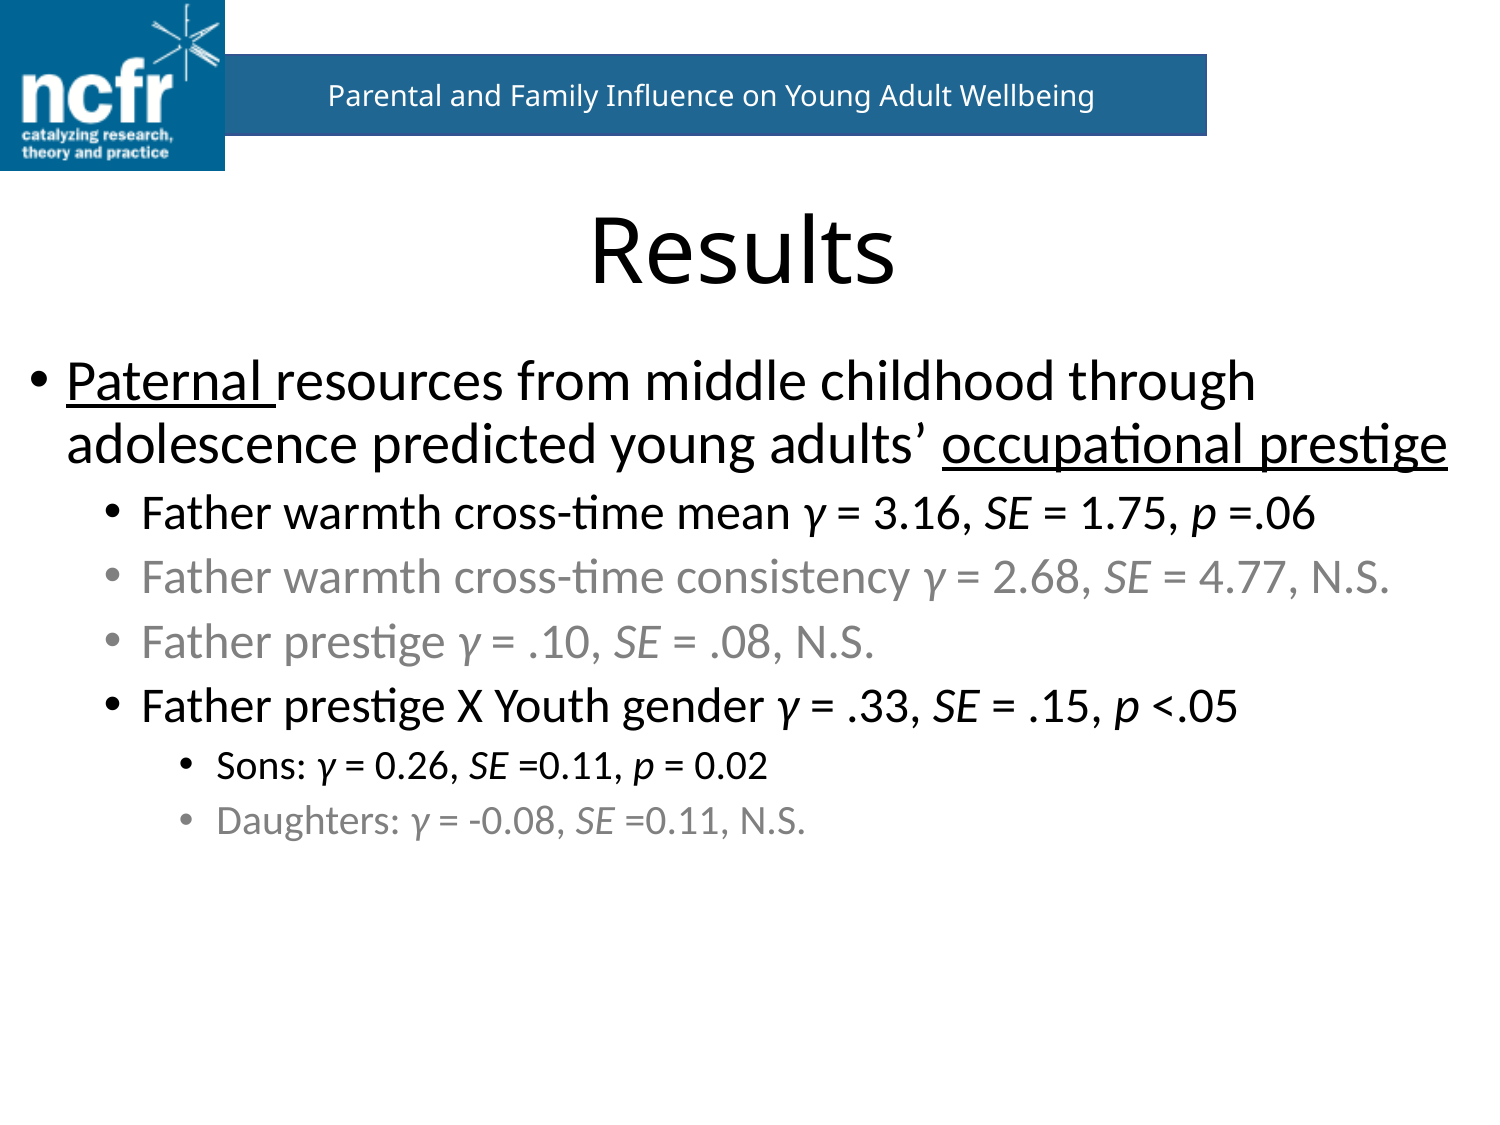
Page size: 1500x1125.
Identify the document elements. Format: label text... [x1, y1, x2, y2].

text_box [0, 0, 1206, 171]
list Paternal resources from middle childhood through adolescence predicted young adults’ occupational prestige Father warmth cross-time mean γ = 3.16, SE = 1.75, p =.06 Father warmth cross-time consistency γ = 2.68, SE = 4.77, N.S. Father prestige γ = .10, SE = .08, N.S. Father prestige X Youth gender γ = .33, SE = .15, p <.05 Sons: γ = 0.26, SE =0.11, p = 0.02 Daughters: γ = -0.08, SE =0.11, N.S. [13, 342, 1500, 1107]
title Results [96, 145, 1390, 342]
